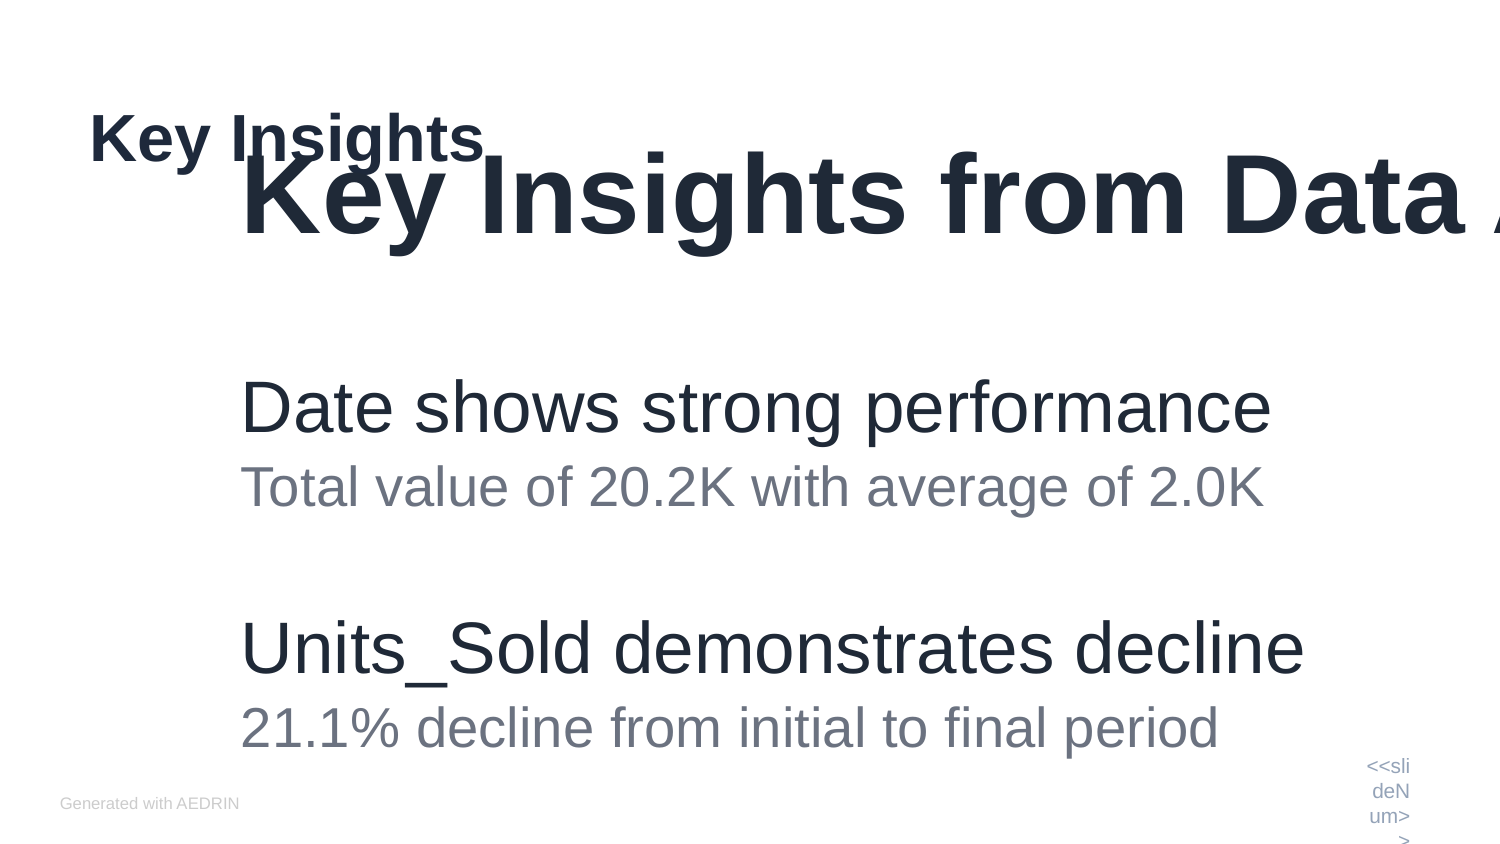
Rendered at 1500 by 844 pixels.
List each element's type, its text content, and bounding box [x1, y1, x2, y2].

text_box Analysis across 5 region segments [240, 840, 1441, 844]
text_box Key Insights [74, 74, 1425, 195]
text_box Key Insights from Data Analysis [240, 120, 1500, 300]
text_box Units_Sold demonstrates decline [240, 600, 1441, 690]
text_box Total value of 20.2K with average of 2.0K [240, 449, 1441, 525]
text_box 21.1% decline from initial to final period [240, 690, 1441, 766]
text_box Date shows strong performance [240, 359, 1441, 449]
